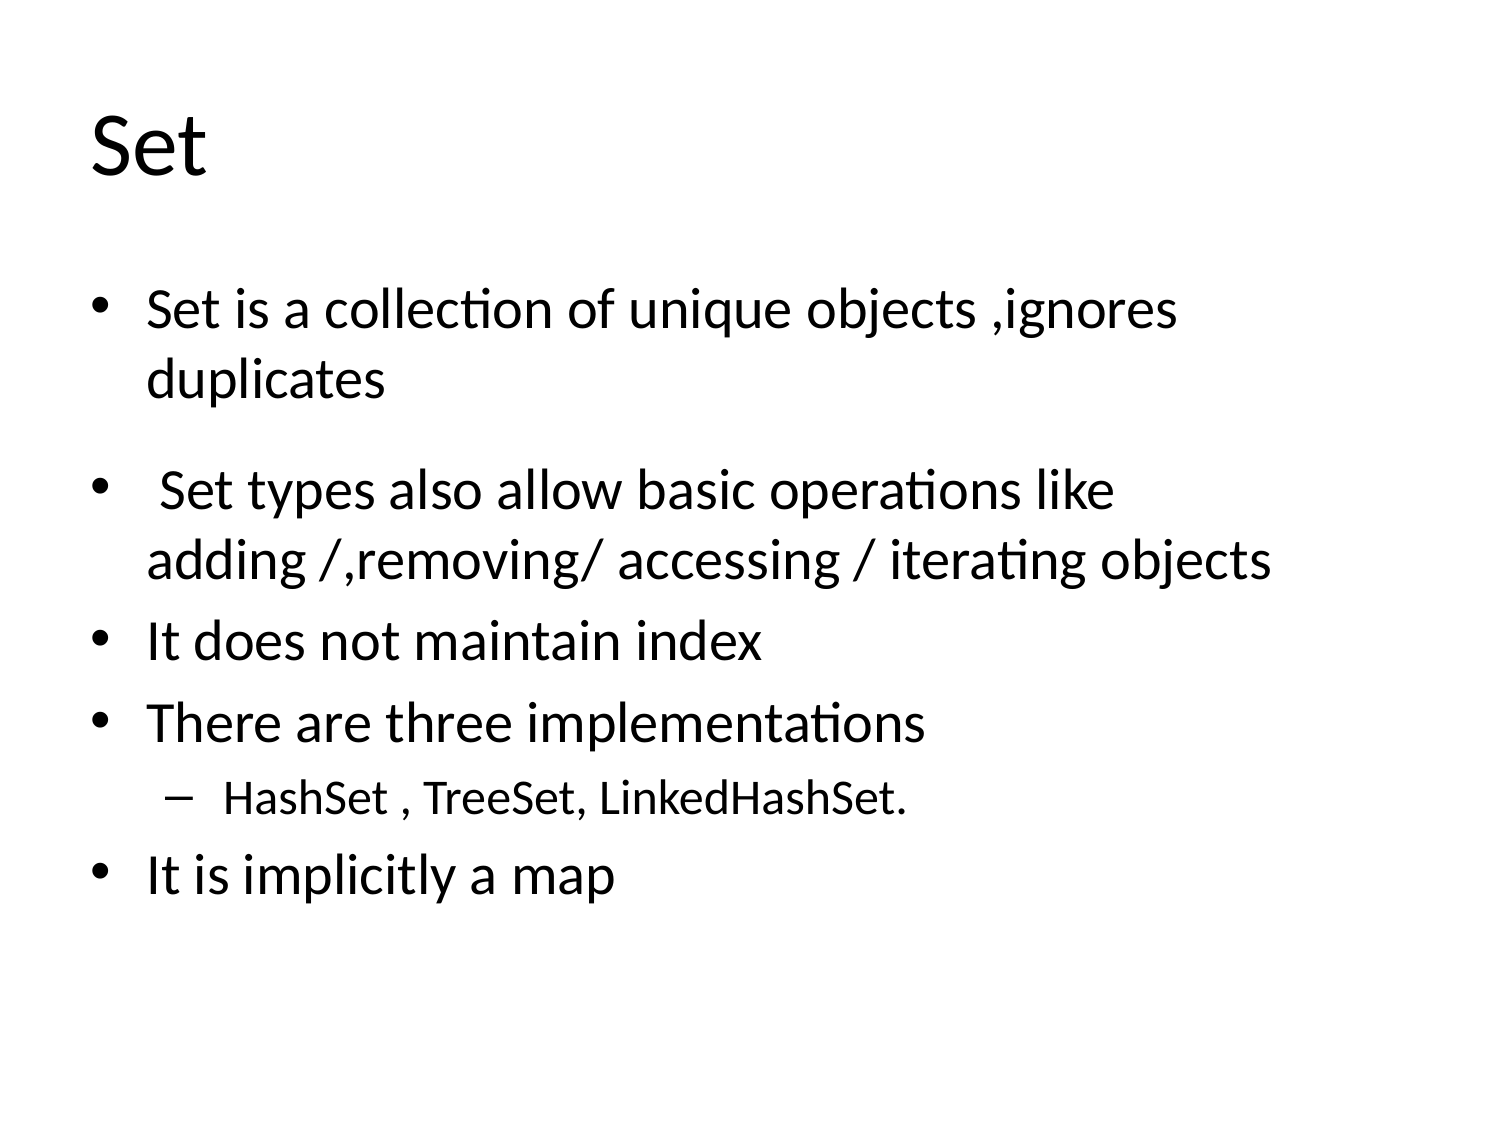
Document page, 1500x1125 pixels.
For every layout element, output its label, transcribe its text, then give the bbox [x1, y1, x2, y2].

title Set [75, 45, 1425, 233]
list Set is a collection of unique objects ,ignores duplicates Set types also allow basic operations like adding /,removing/ accessing / iterating objects It does not maintain index There are three implementations HashSet , TreeSet, LinkedHashSet. It is implicitly a map [75, 262, 1425, 1005]
